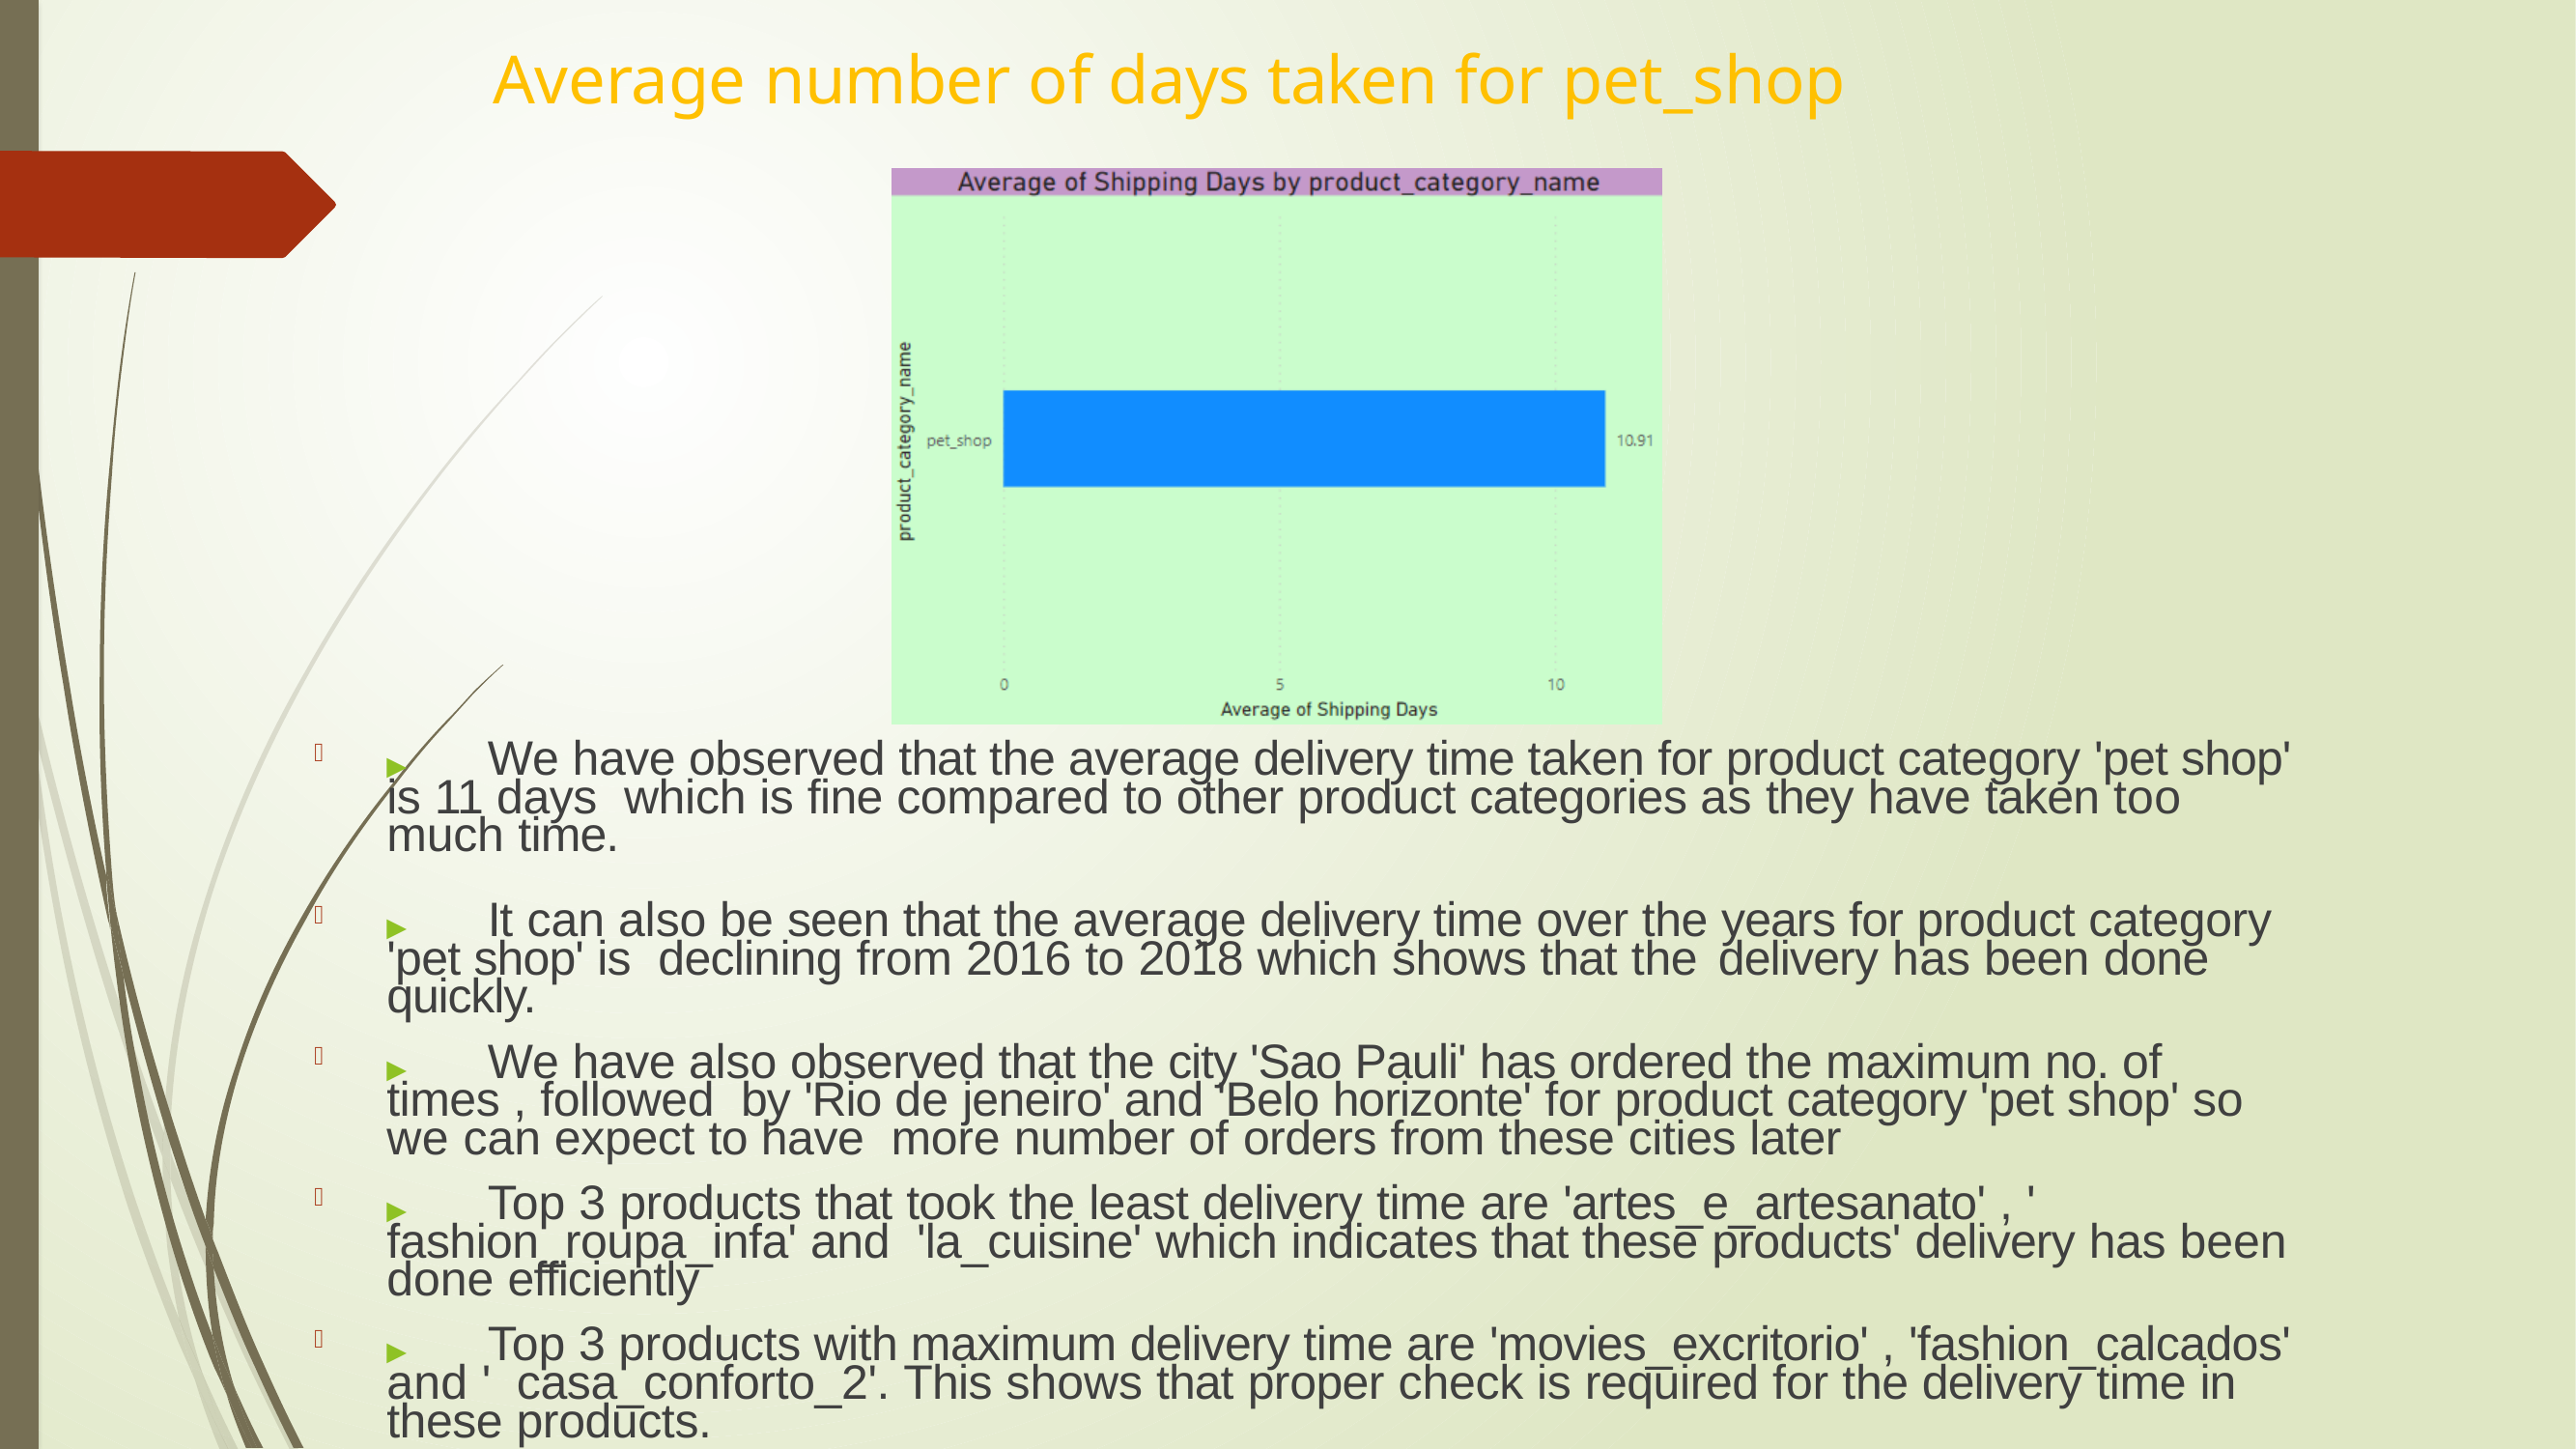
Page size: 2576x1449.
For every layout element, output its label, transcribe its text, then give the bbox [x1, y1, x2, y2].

list ▶ We have observed that the average delivery time taken for product category 'pet shop' is 11 days which is fine compared to other product categories as they have taken too much time. ▶ It can also be seen that the average delivery time over the years for product category 'pet shop' is declining from 2016 to 2018 which shows that the delivery has been done quickly. ▶ We have also observed that the city 'Sao Pauli' has ordered the maximum no. of times , followed by 'Rio de jeneiro' and 'Belo horizonte' for product category 'pet shop' so we can expect to have more number of orders from these cities later ▶ Top 3 products that took the least delivery time are 'artes_e_artesanato' , ' fashion_roupa_infa' and 'la_cuisine' which indicates that these products' delivery has been done efficiently ▶ Top 3 products with maximum delivery time are 'movies_excritorio' , 'fashion_calcados' and ' casa_conforto_2'. This shows that proper check is required for the delivery time in these products. [285, 743, 2315, 1449]
title Average number of days taken for pet_shop [491, 35, 2024, 280]
picture [892, 167, 1663, 725]
